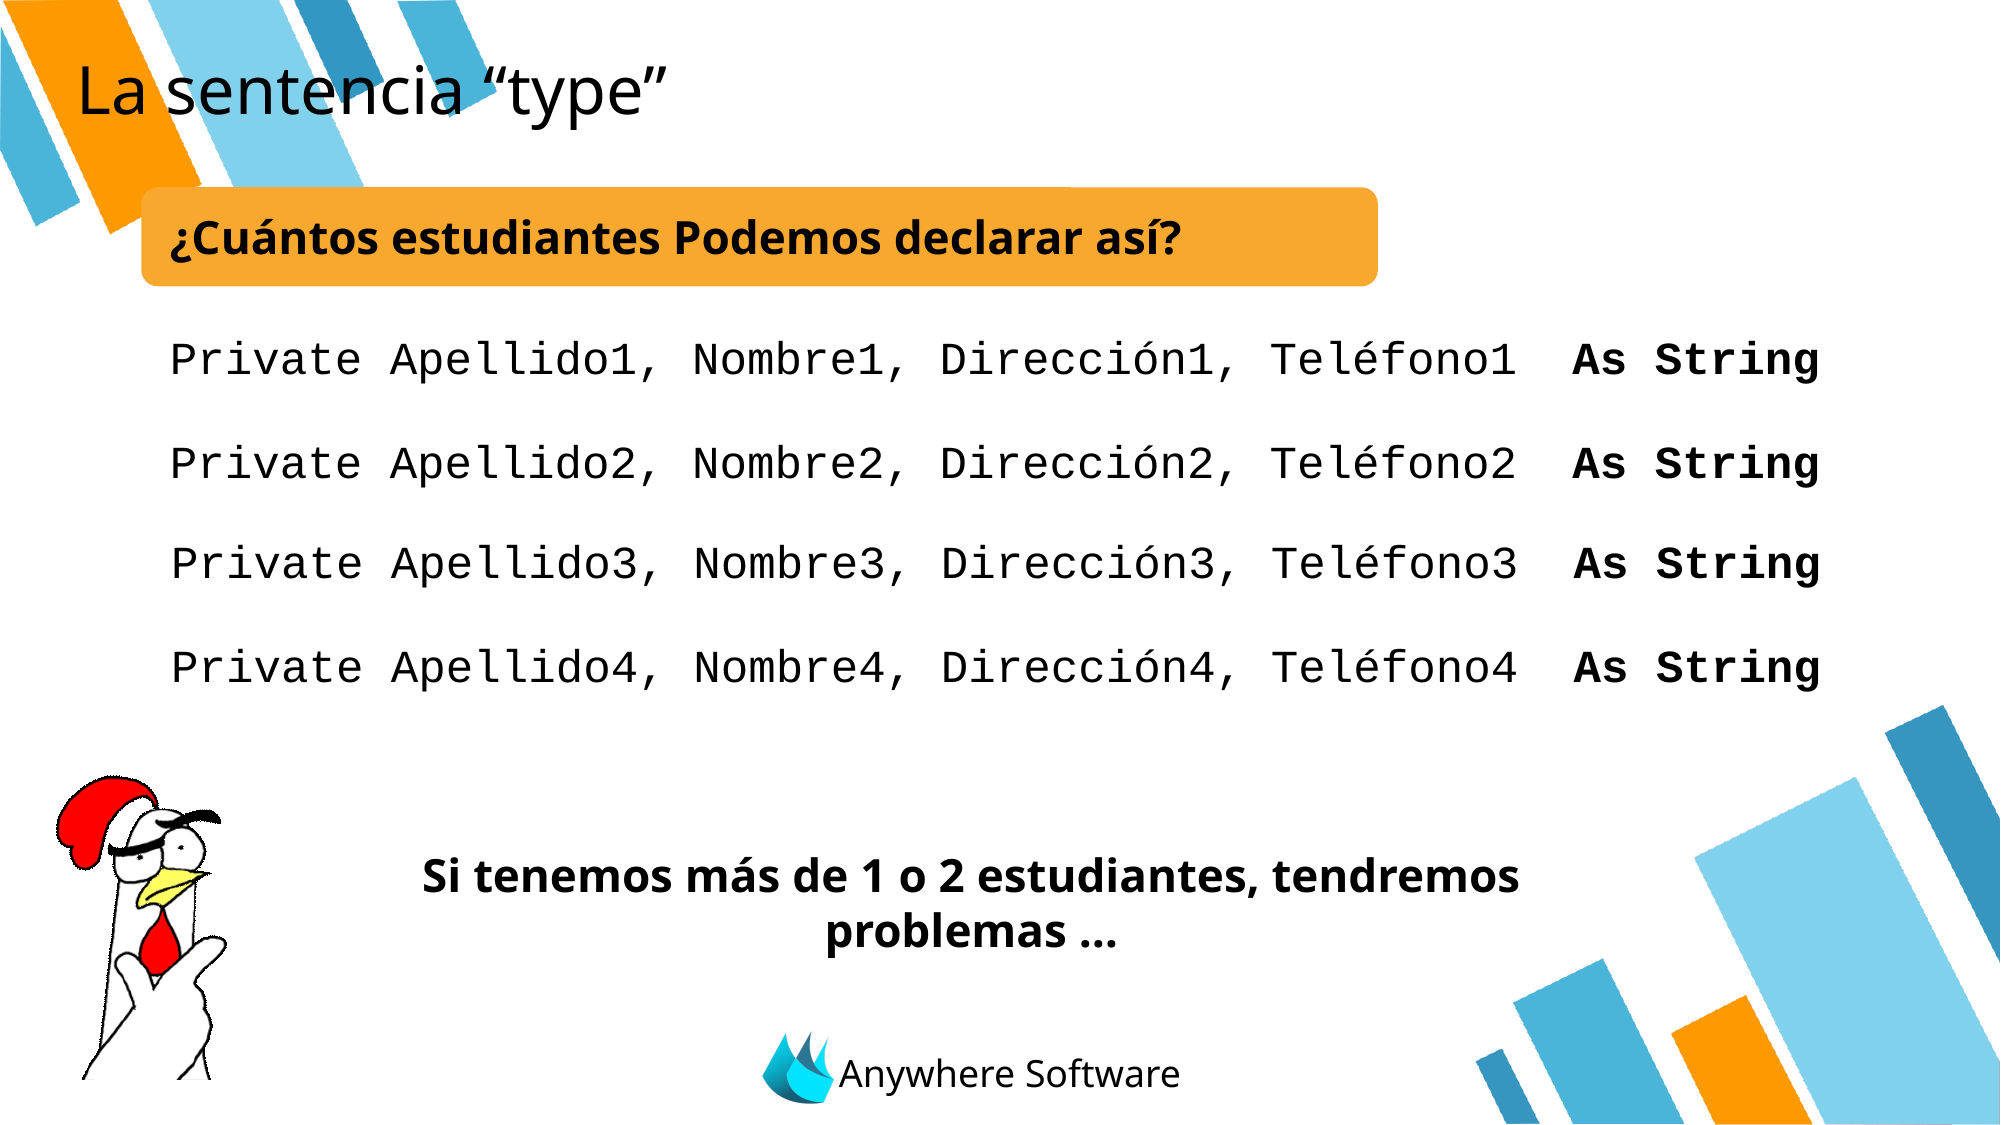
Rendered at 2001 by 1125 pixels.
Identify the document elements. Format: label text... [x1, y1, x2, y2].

text_box Private Apellido1, Nombre1, Dirección1, Teléfono1 As String [155, 321, 1999, 392]
text_box Private Apellido4, Nombre4, Dirección4, Teléfono4 As String [156, 629, 2000, 700]
text_box [140, 186, 1379, 288]
text_box Private Apellido2, Nombre2, Dirección2, Teléfono2 As String [155, 425, 1999, 496]
text_box Si tenemos más de 1 o 2 estudiantes, tendremos problemas … [336, 839, 1608, 965]
picture [0, 0, 2000, 1125]
text_box Private Apellido3, Nombre3, Dirección3, Teléfono3 As String [156, 524, 2000, 595]
title La sentencia “type” [61, 22, 1863, 165]
text_box ¿Cuántos estudiantes Podemos declarar así? [155, 201, 1427, 272]
